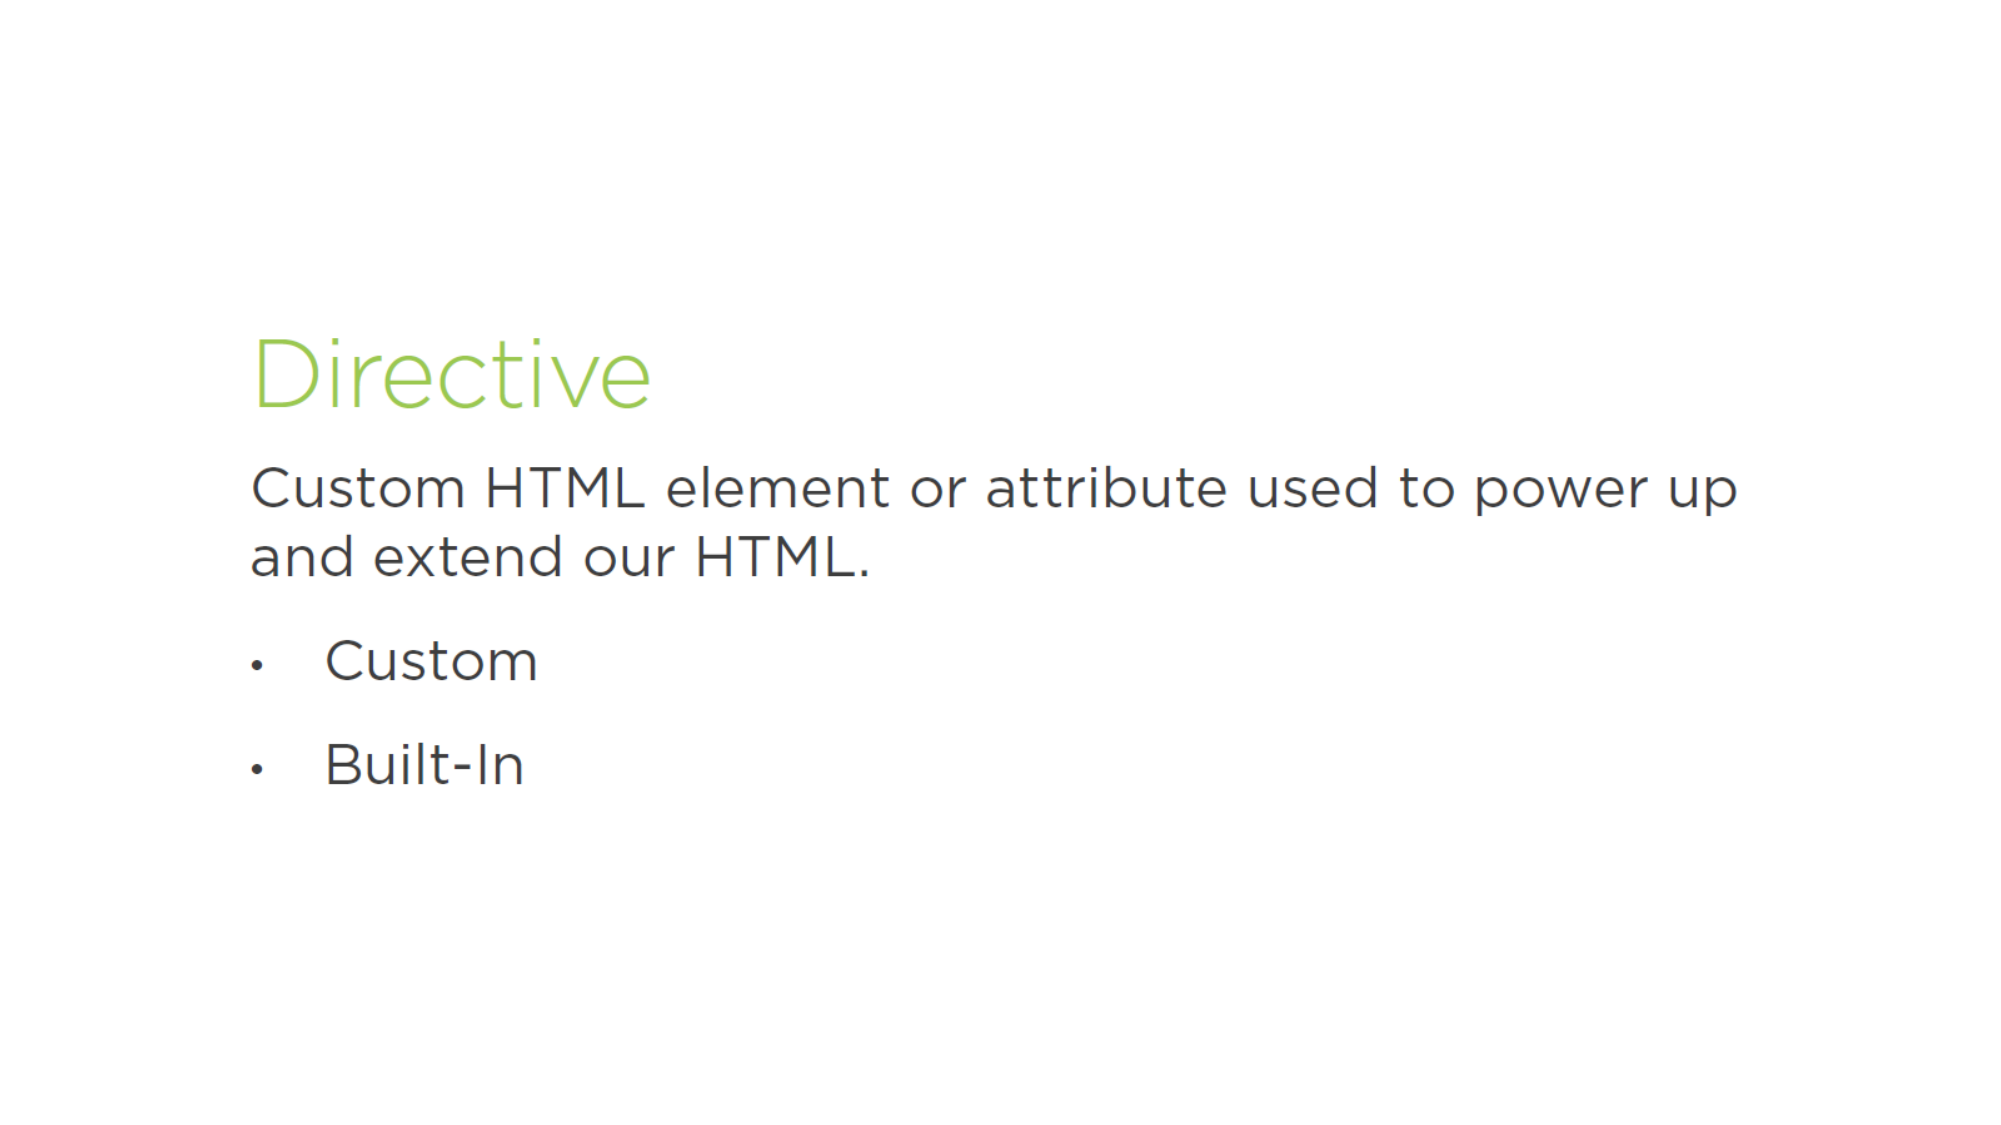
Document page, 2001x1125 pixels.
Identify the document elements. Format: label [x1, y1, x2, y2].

picture [232, 322, 1768, 803]
